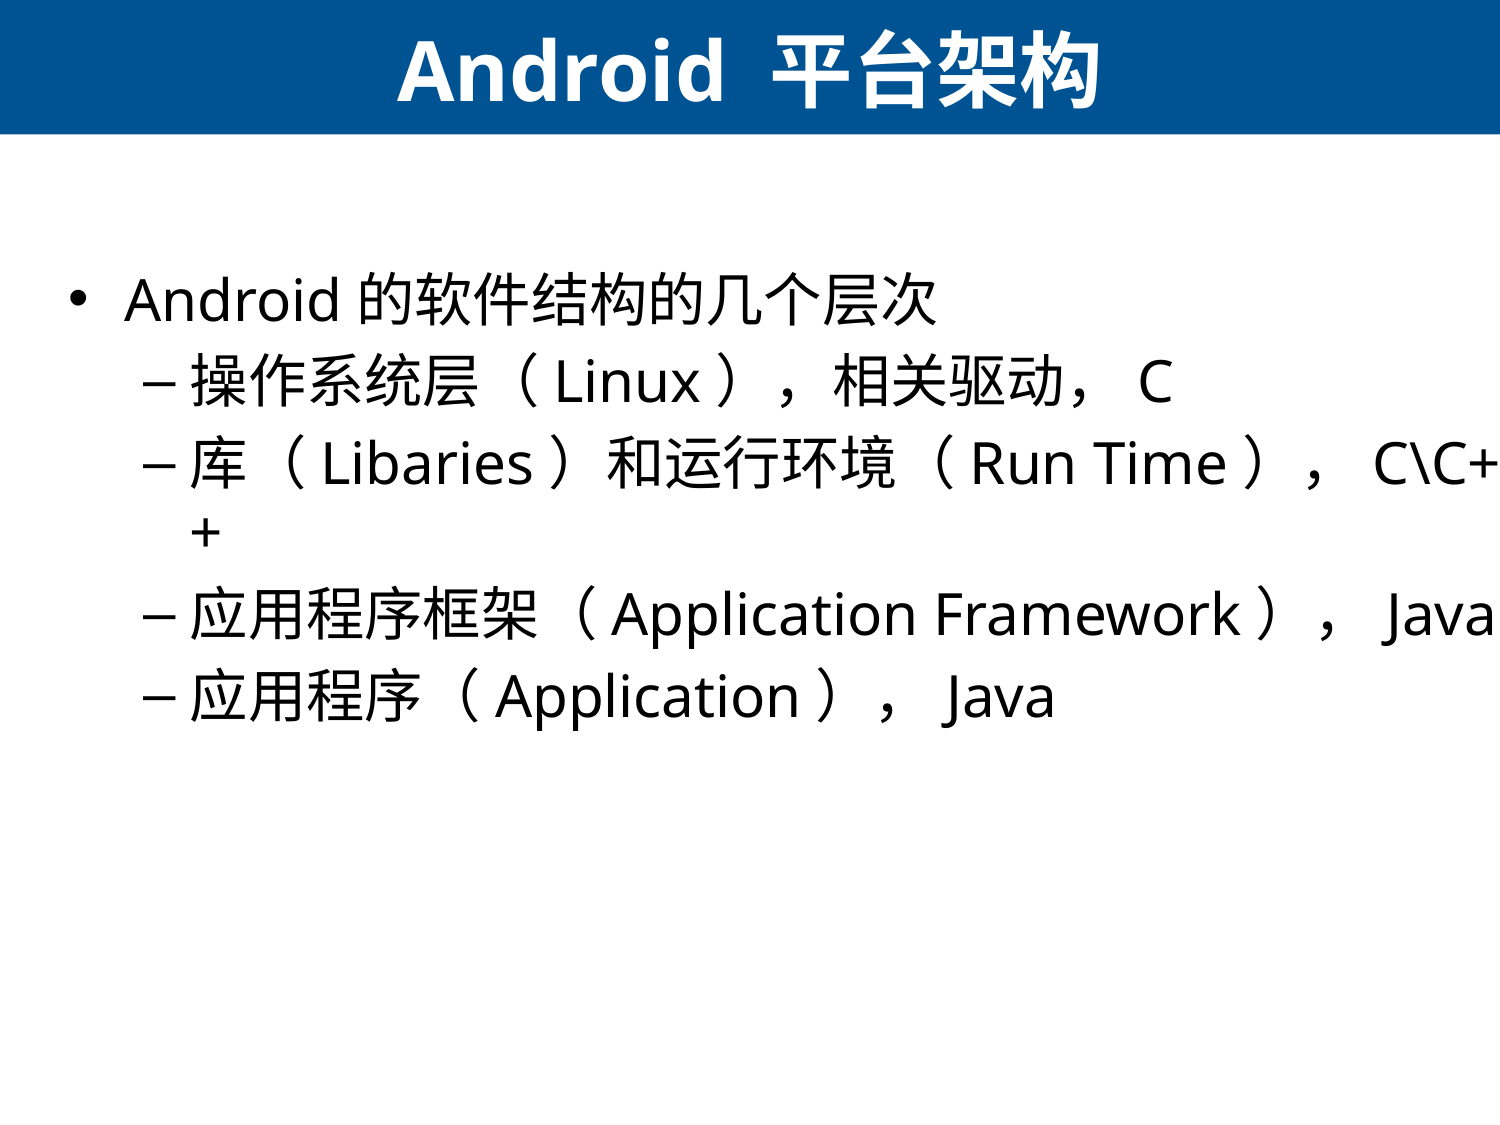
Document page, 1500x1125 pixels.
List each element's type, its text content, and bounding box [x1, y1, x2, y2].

title Android 平台架构 [0, 0, 1500, 138]
list Android的软件结构的几个层次 操作系统层（Linux），相关驱动，C 库（Libaries）和运行环境（Run Time），C\C++ 应用程序框架（Application Framework），Java 应用程序（Application），Java [53, 255, 1500, 998]
